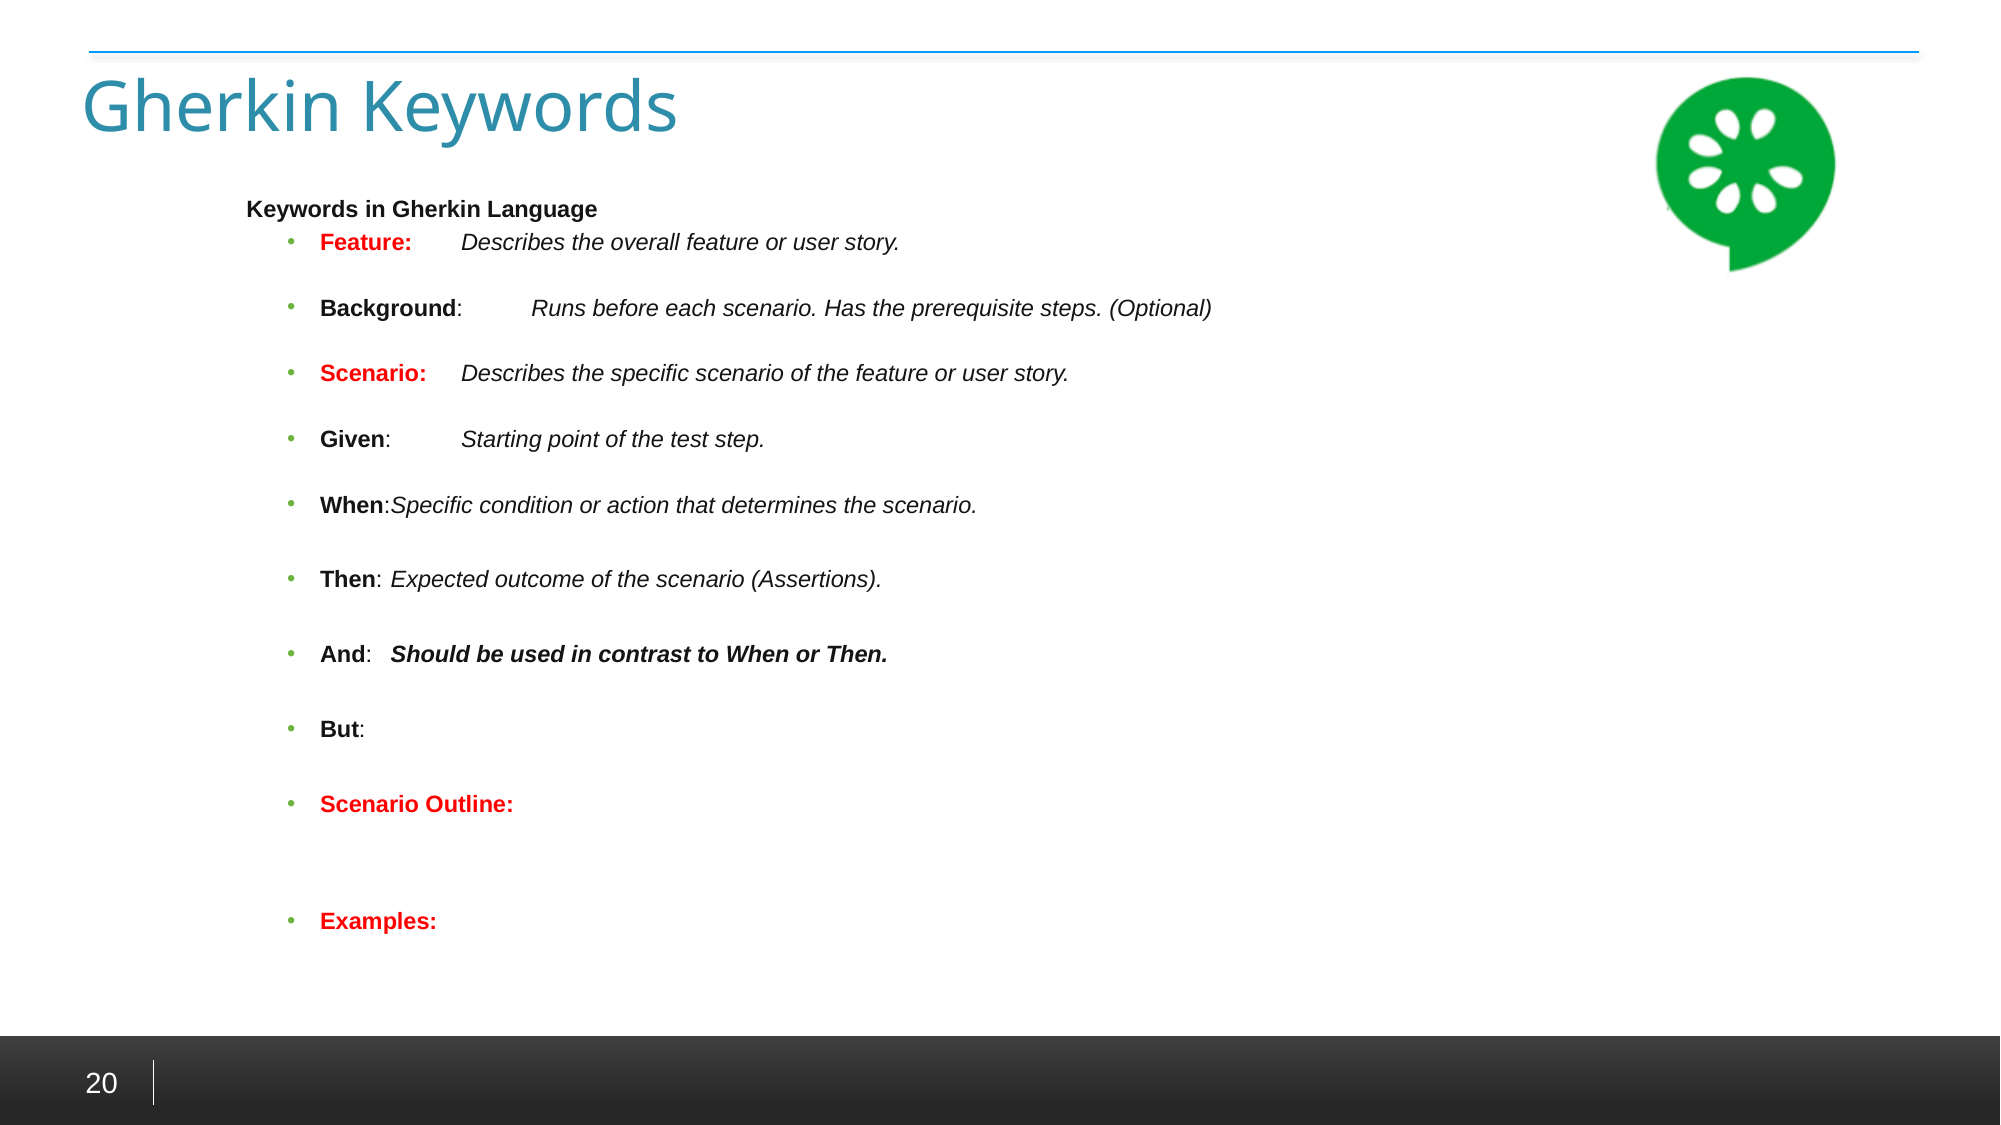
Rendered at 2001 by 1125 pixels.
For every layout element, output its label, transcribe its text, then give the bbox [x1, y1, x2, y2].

title Gherkin Keywords [66, 54, 1917, 154]
picture [1650, 65, 1841, 277]
slide_number 20 [36, 1045, 133, 1118]
list Keywords in Gherkin Language Feature: Describes the overall feature or user story. Background: Runs before each scenario. Has the prerequisite steps. (Optional) Scenario: Describes the specific scenario of the feature or user story. Given: Starting point of the test step. When: Specific condition or action that determines the scenario. Then: Expected outcome of the scenario (Assertions). And: Should be used in contrast to When or Then. But: Scenario Outline: Examples: [231, 186, 1915, 945]
